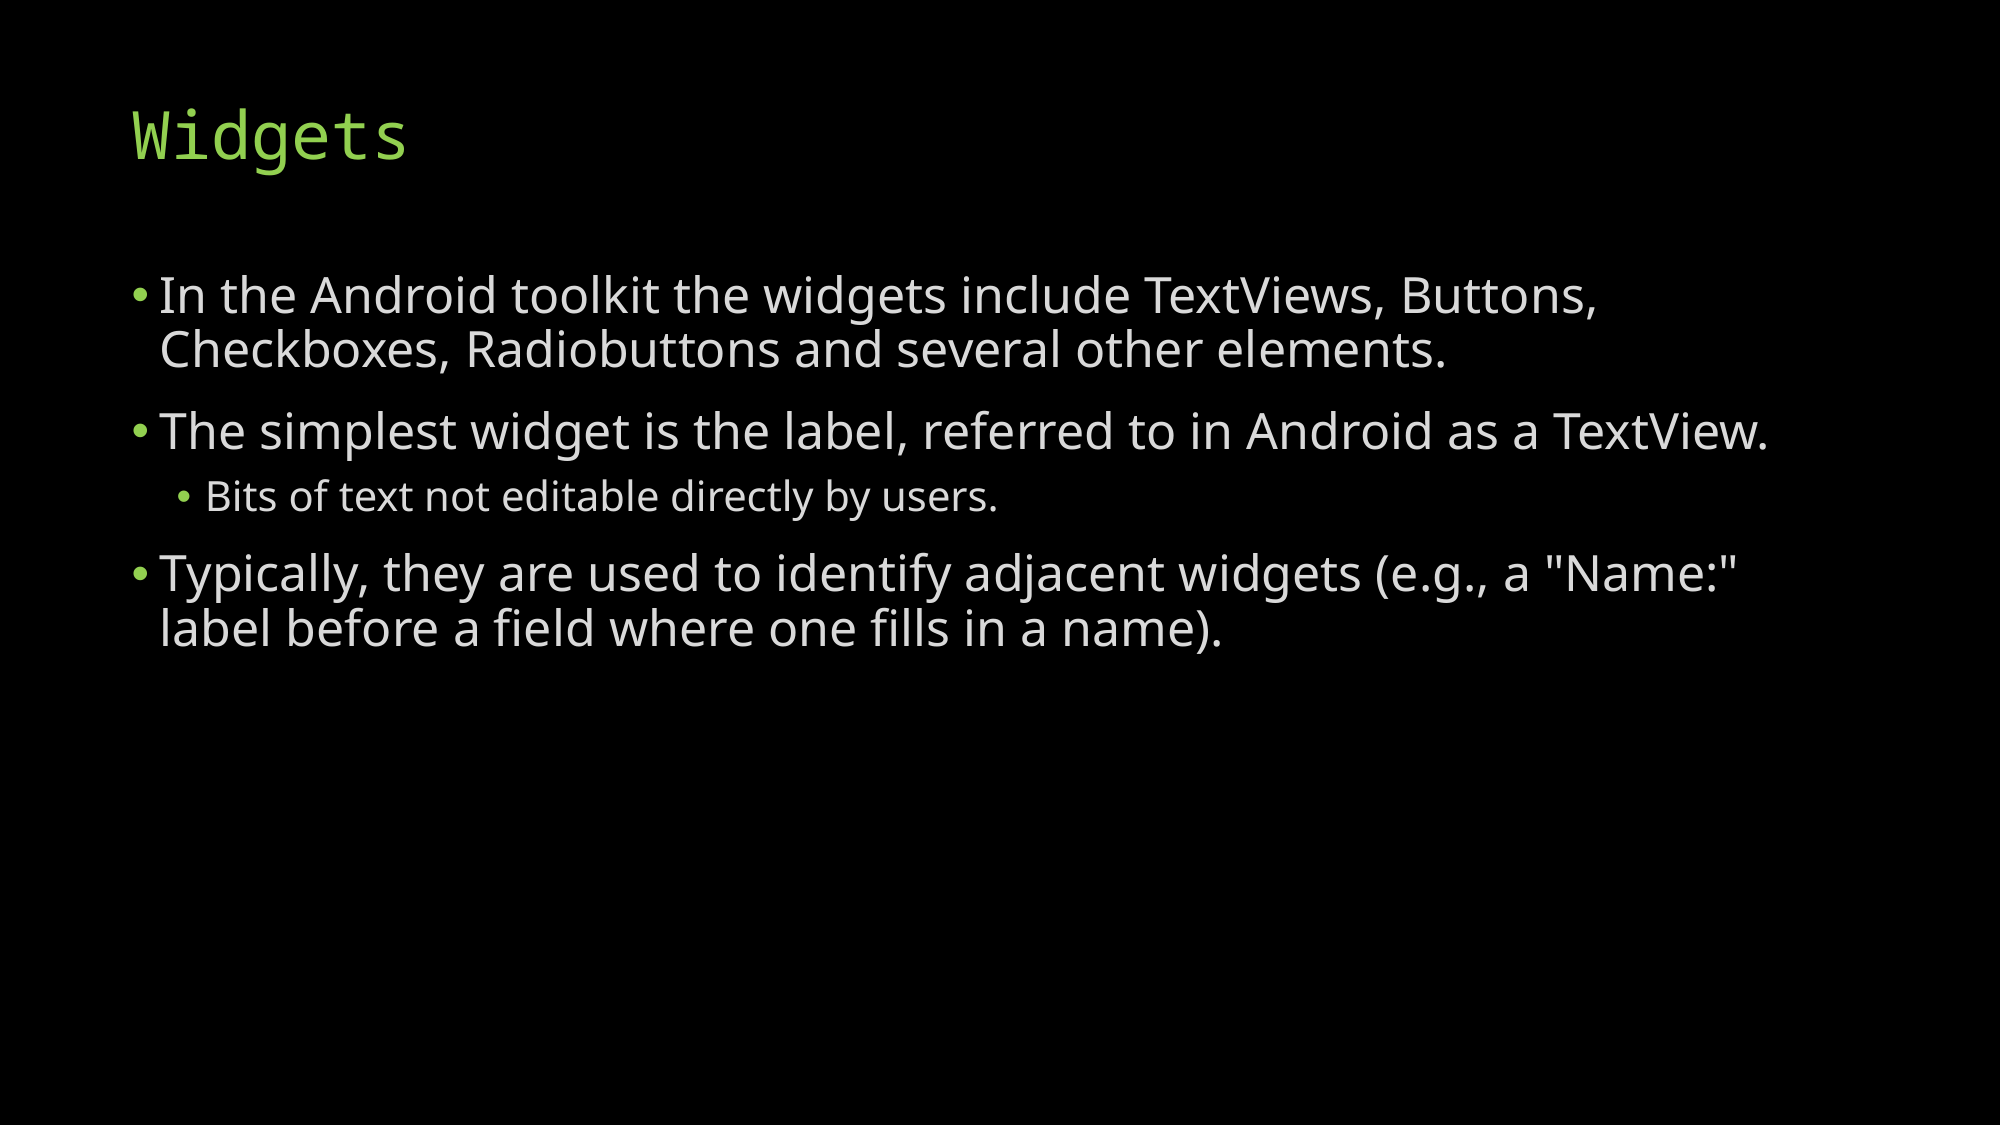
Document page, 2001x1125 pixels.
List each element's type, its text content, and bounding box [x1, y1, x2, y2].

title Widgets [116, 75, 1850, 182]
list In the Android toolkit the widgets include TextViews, Buttons, Checkboxes, Radiobuttons and several other elements. The simplest widget is the label, referred to in Android as a TextView. Bits of text not editable directly by users. Typically, they are used to identify adjacent widgets (e.g., a "Name:" label before a field where one fills in a name). [116, 262, 1850, 1050]
